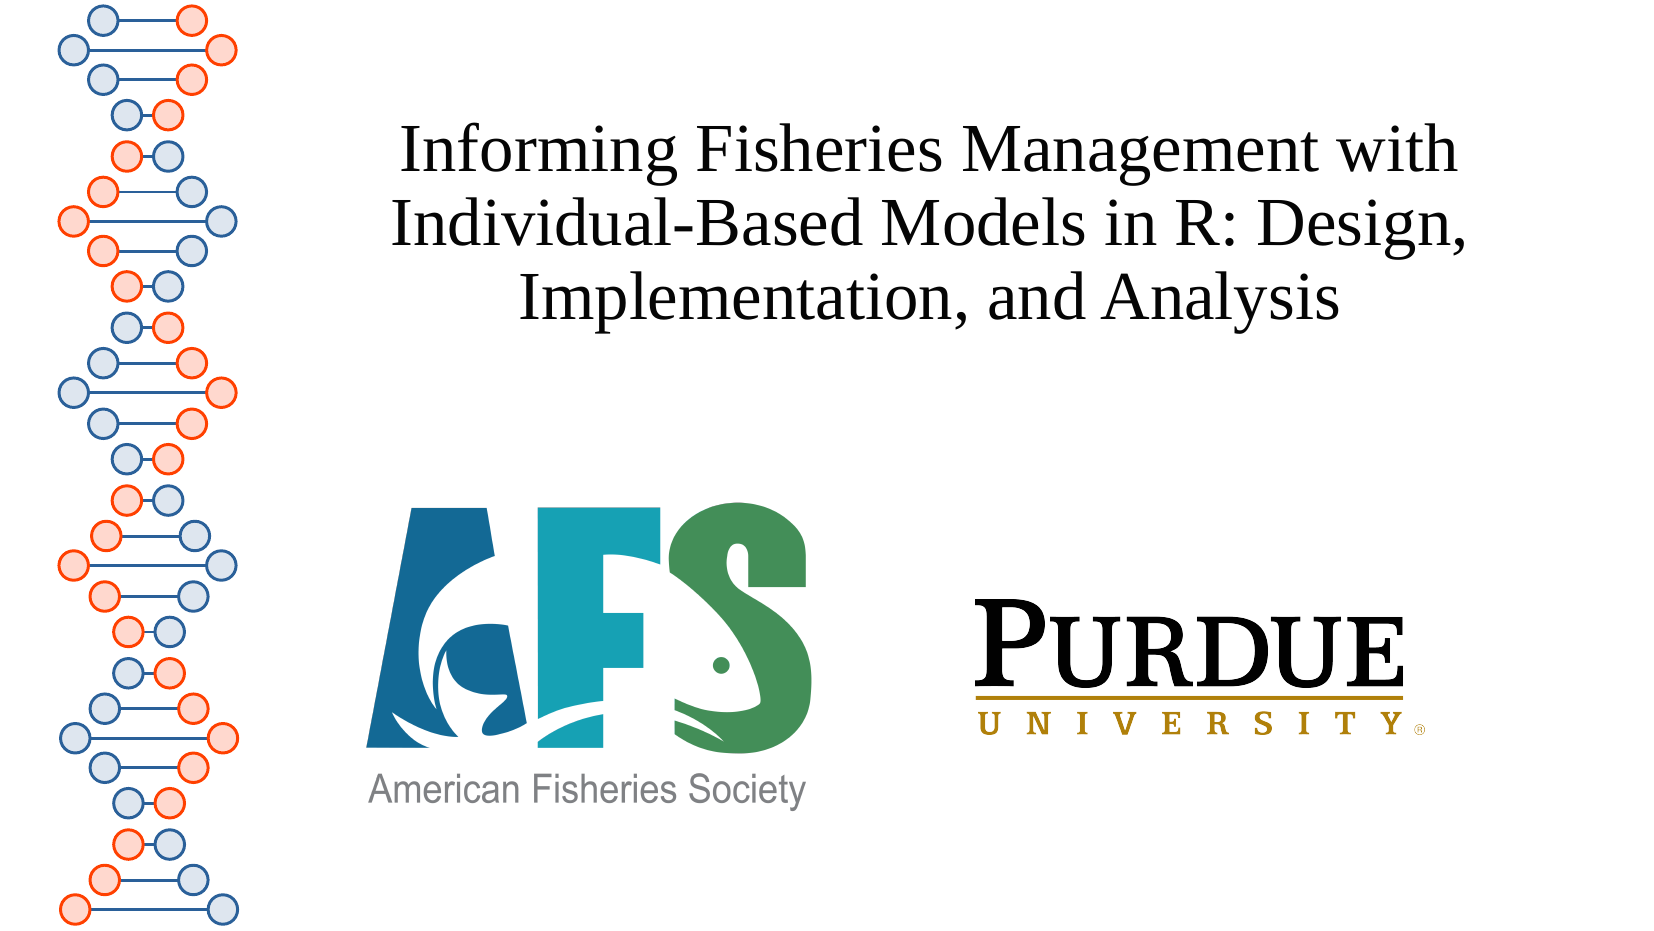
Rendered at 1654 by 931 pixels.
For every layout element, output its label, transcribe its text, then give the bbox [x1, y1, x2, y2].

title Informing Fisheries Management with Individual-Based Models in R: Design, Implementation, and Analysis [265, 109, 1595, 338]
picture [974, 599, 1425, 735]
picture [352, 487, 825, 825]
